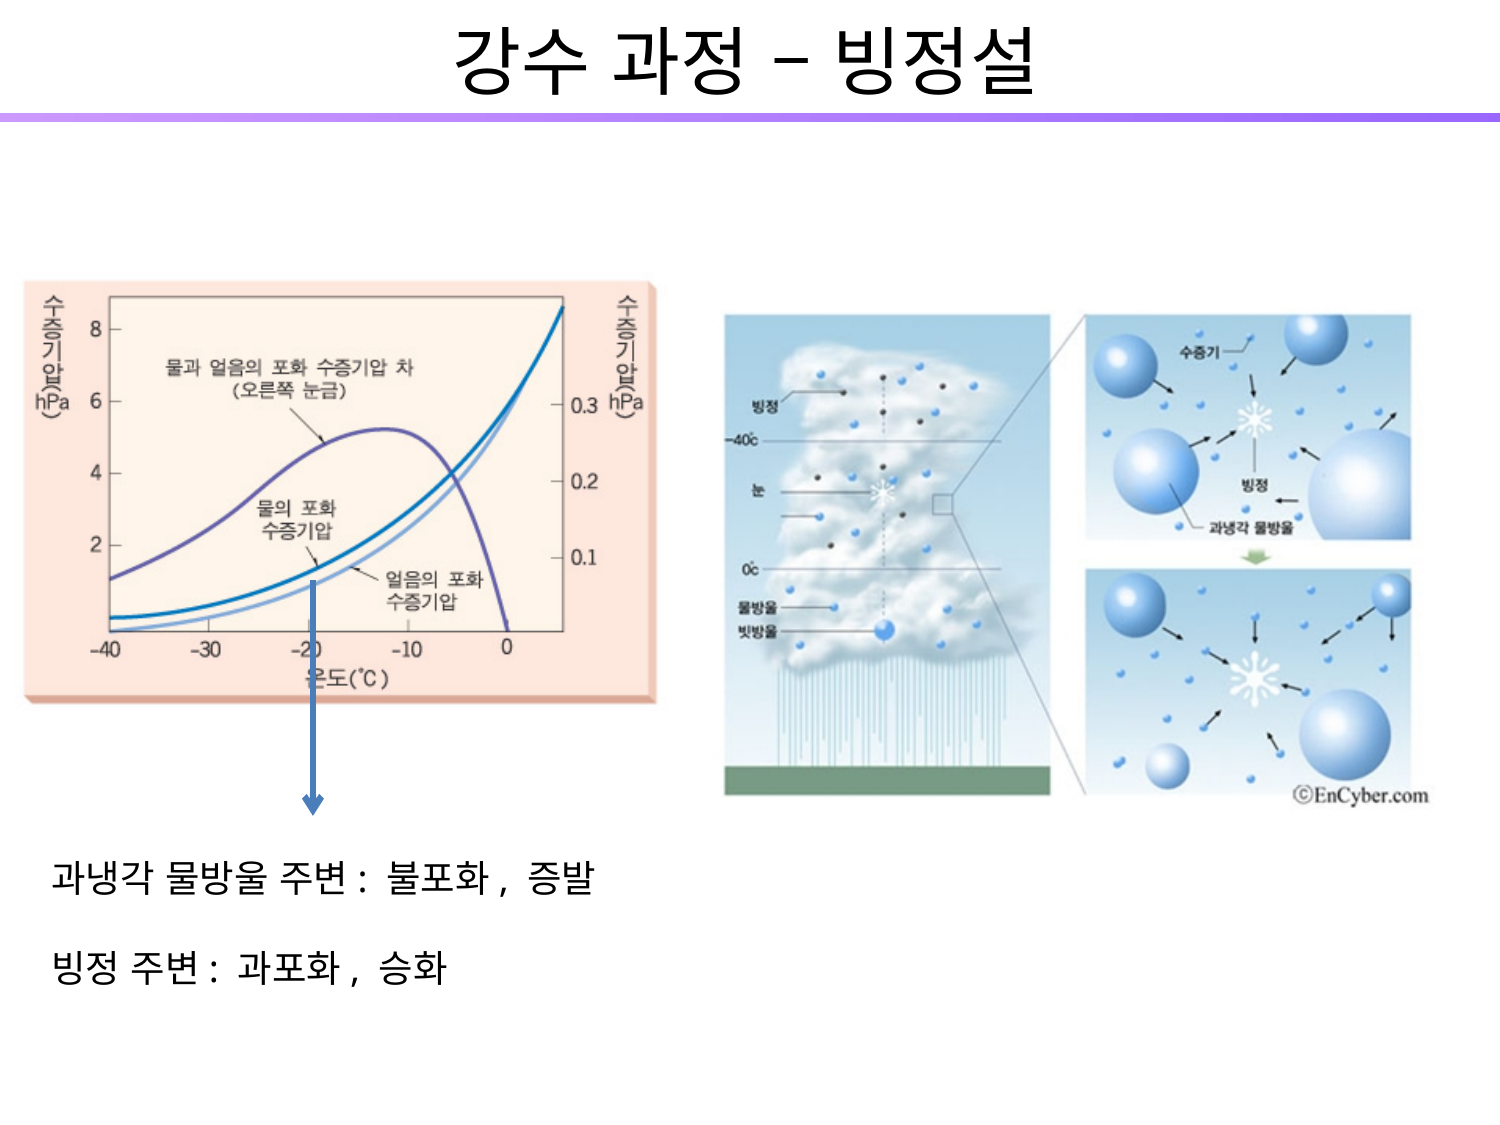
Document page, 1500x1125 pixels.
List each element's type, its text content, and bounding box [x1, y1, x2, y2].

text_box 과냉각 물방울 주변: 불포화, 증발 빙정 주변: 과포화, 승화 [36, 848, 612, 998]
text_box [0, 112, 1500, 123]
text_box 강수 과정 – 빙정설 [27, 7, 1465, 112]
picture [3, 260, 1477, 864]
